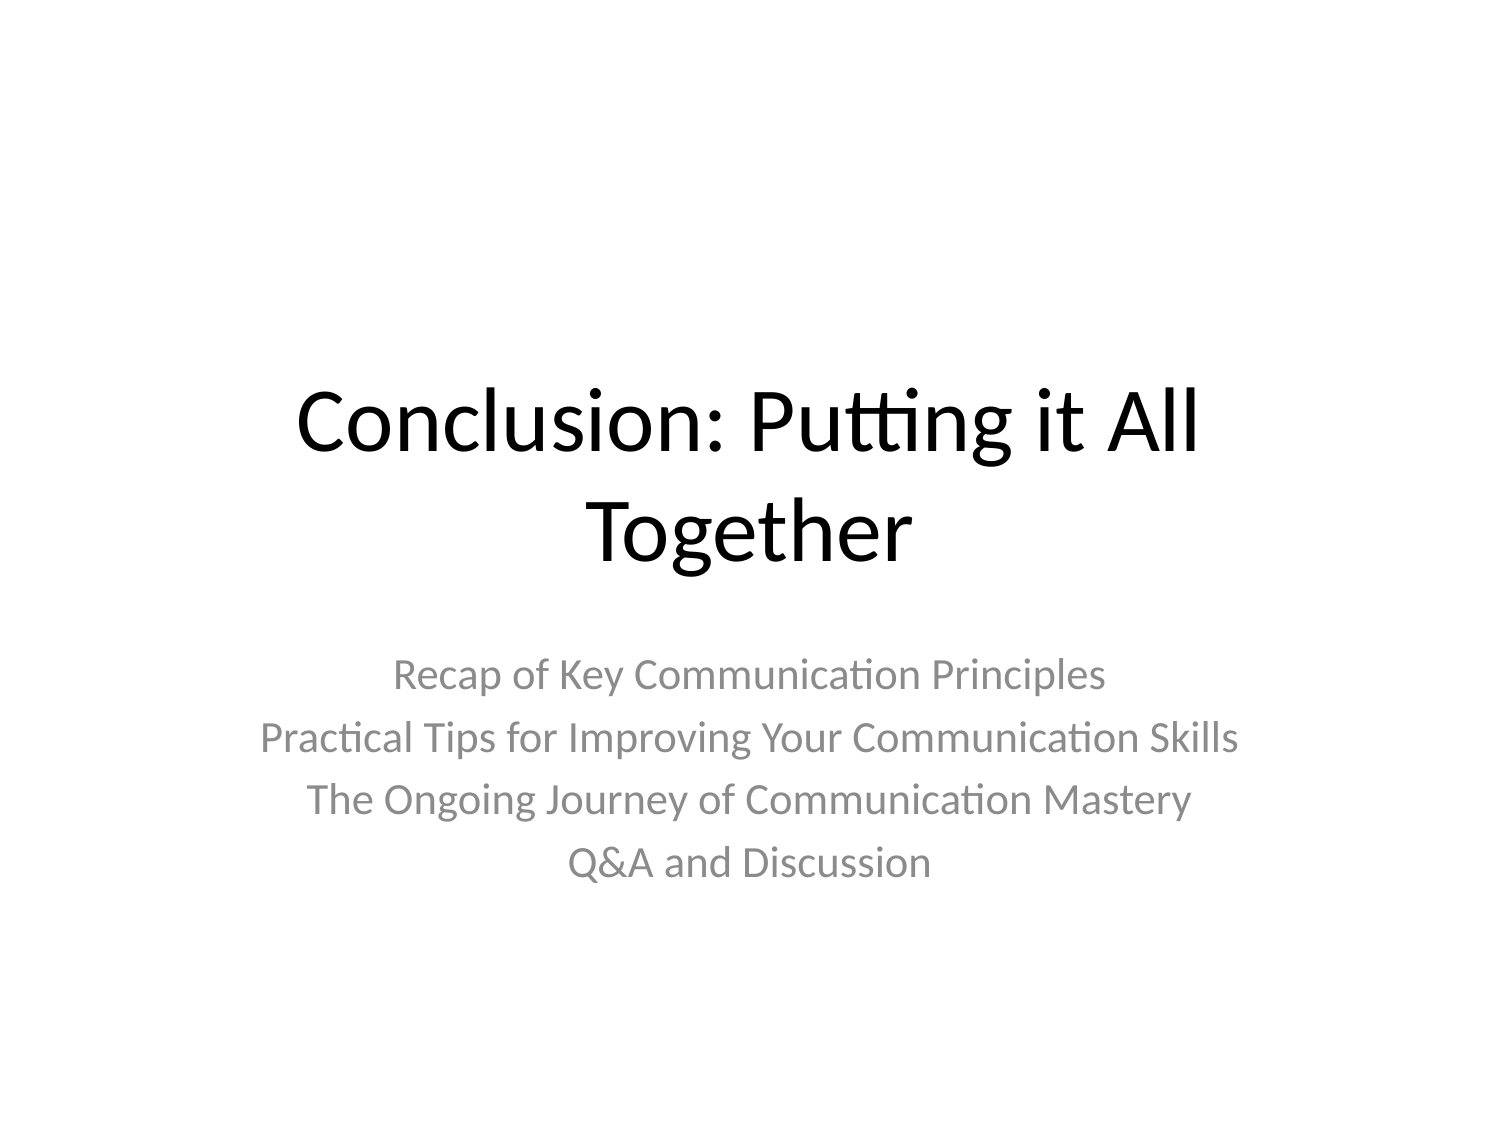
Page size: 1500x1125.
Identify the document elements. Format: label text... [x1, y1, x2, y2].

title Conclusion: Putting it All Together [112, 349, 1388, 591]
subtitle Recap of Key Communication Principles Practical Tips for Improving Your Communication Skills The Ongoing Journey of Communication Mastery Q&A and Discussion [225, 637, 1275, 925]
